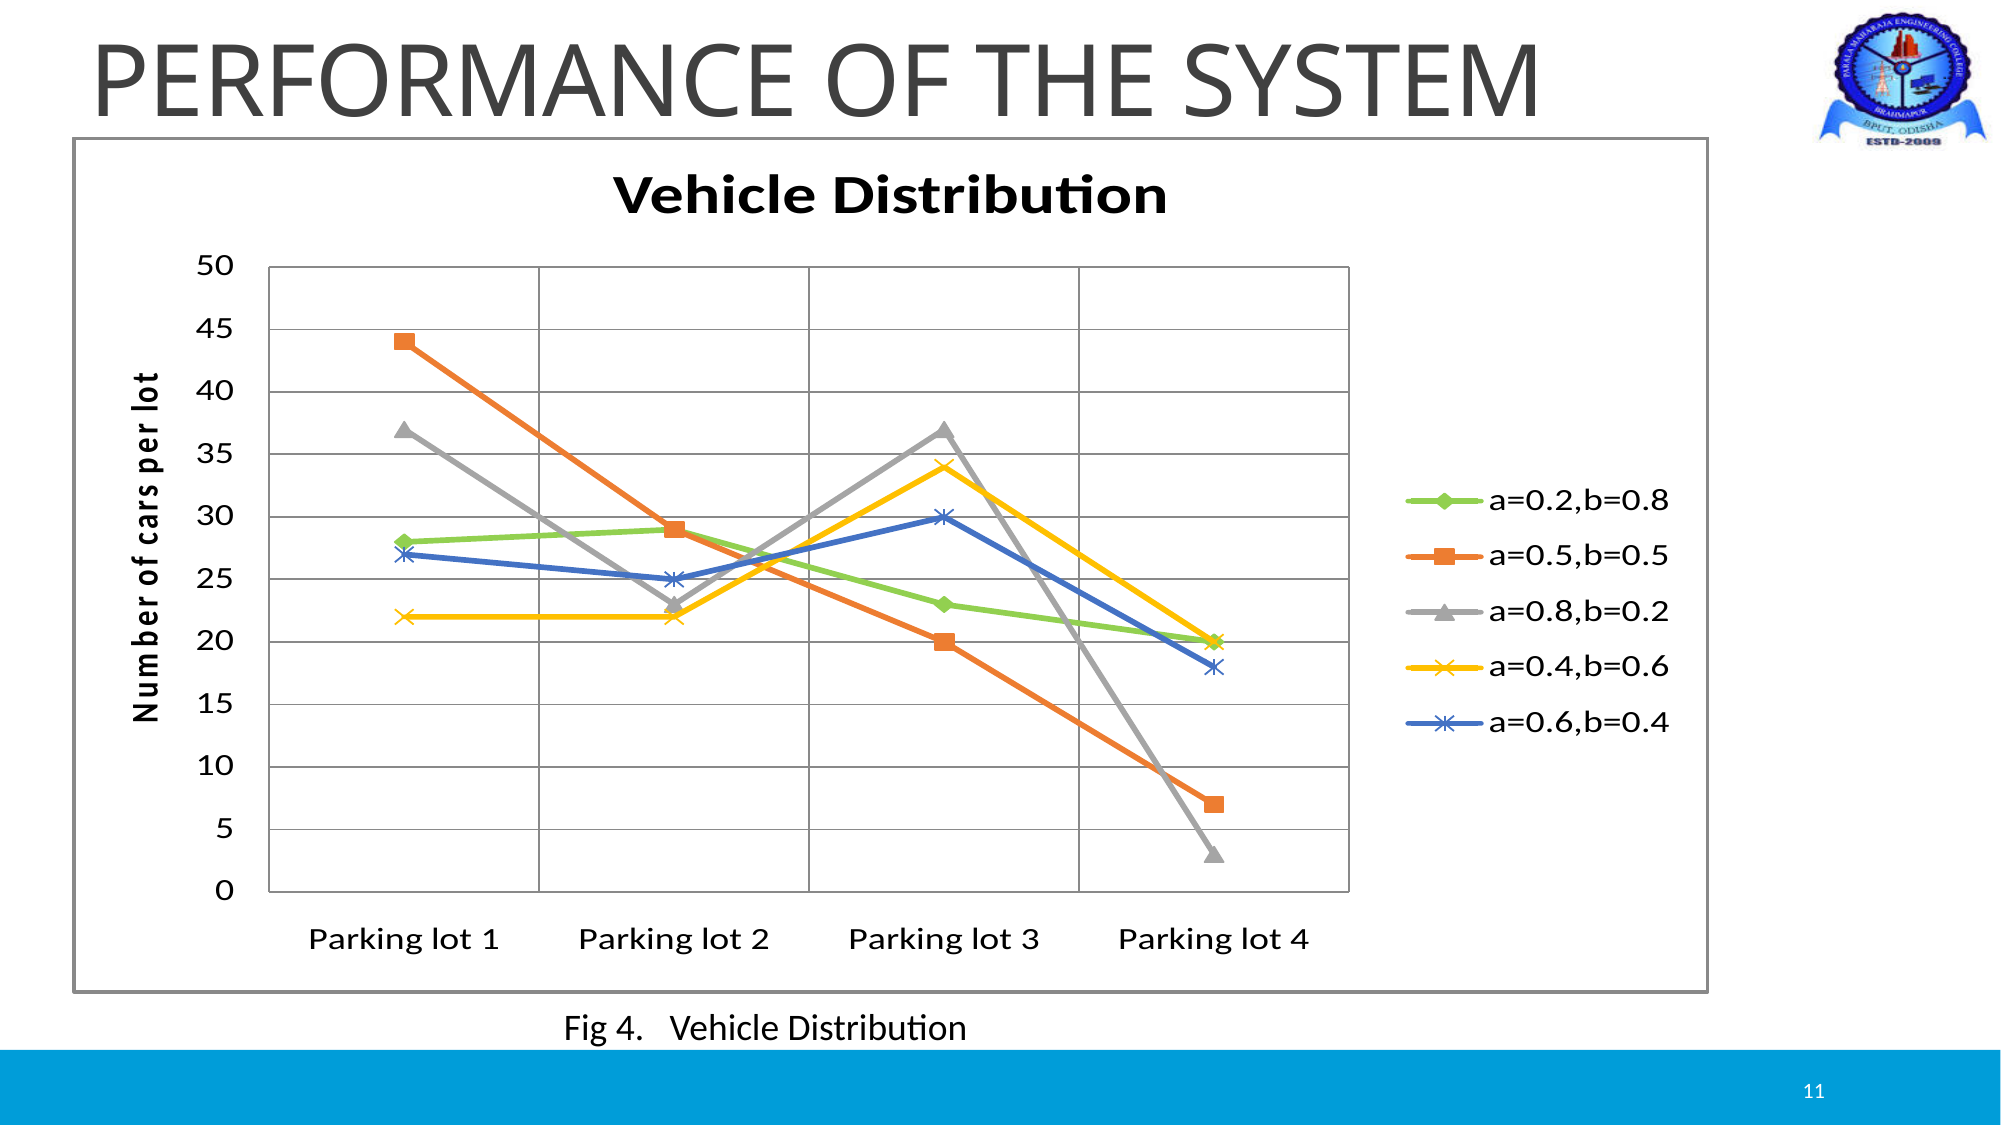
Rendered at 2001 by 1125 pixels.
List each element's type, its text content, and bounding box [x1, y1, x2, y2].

slide_number 11 [1624, 1059, 1840, 1120]
title PERFORMANCE OF THE SYSTEM [74, 23, 1725, 135]
text_box Fig 4. Vehicle Distribution [273, 1027, 1259, 1056]
picture [1807, 0, 2001, 151]
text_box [62, 137, 1775, 1020]
